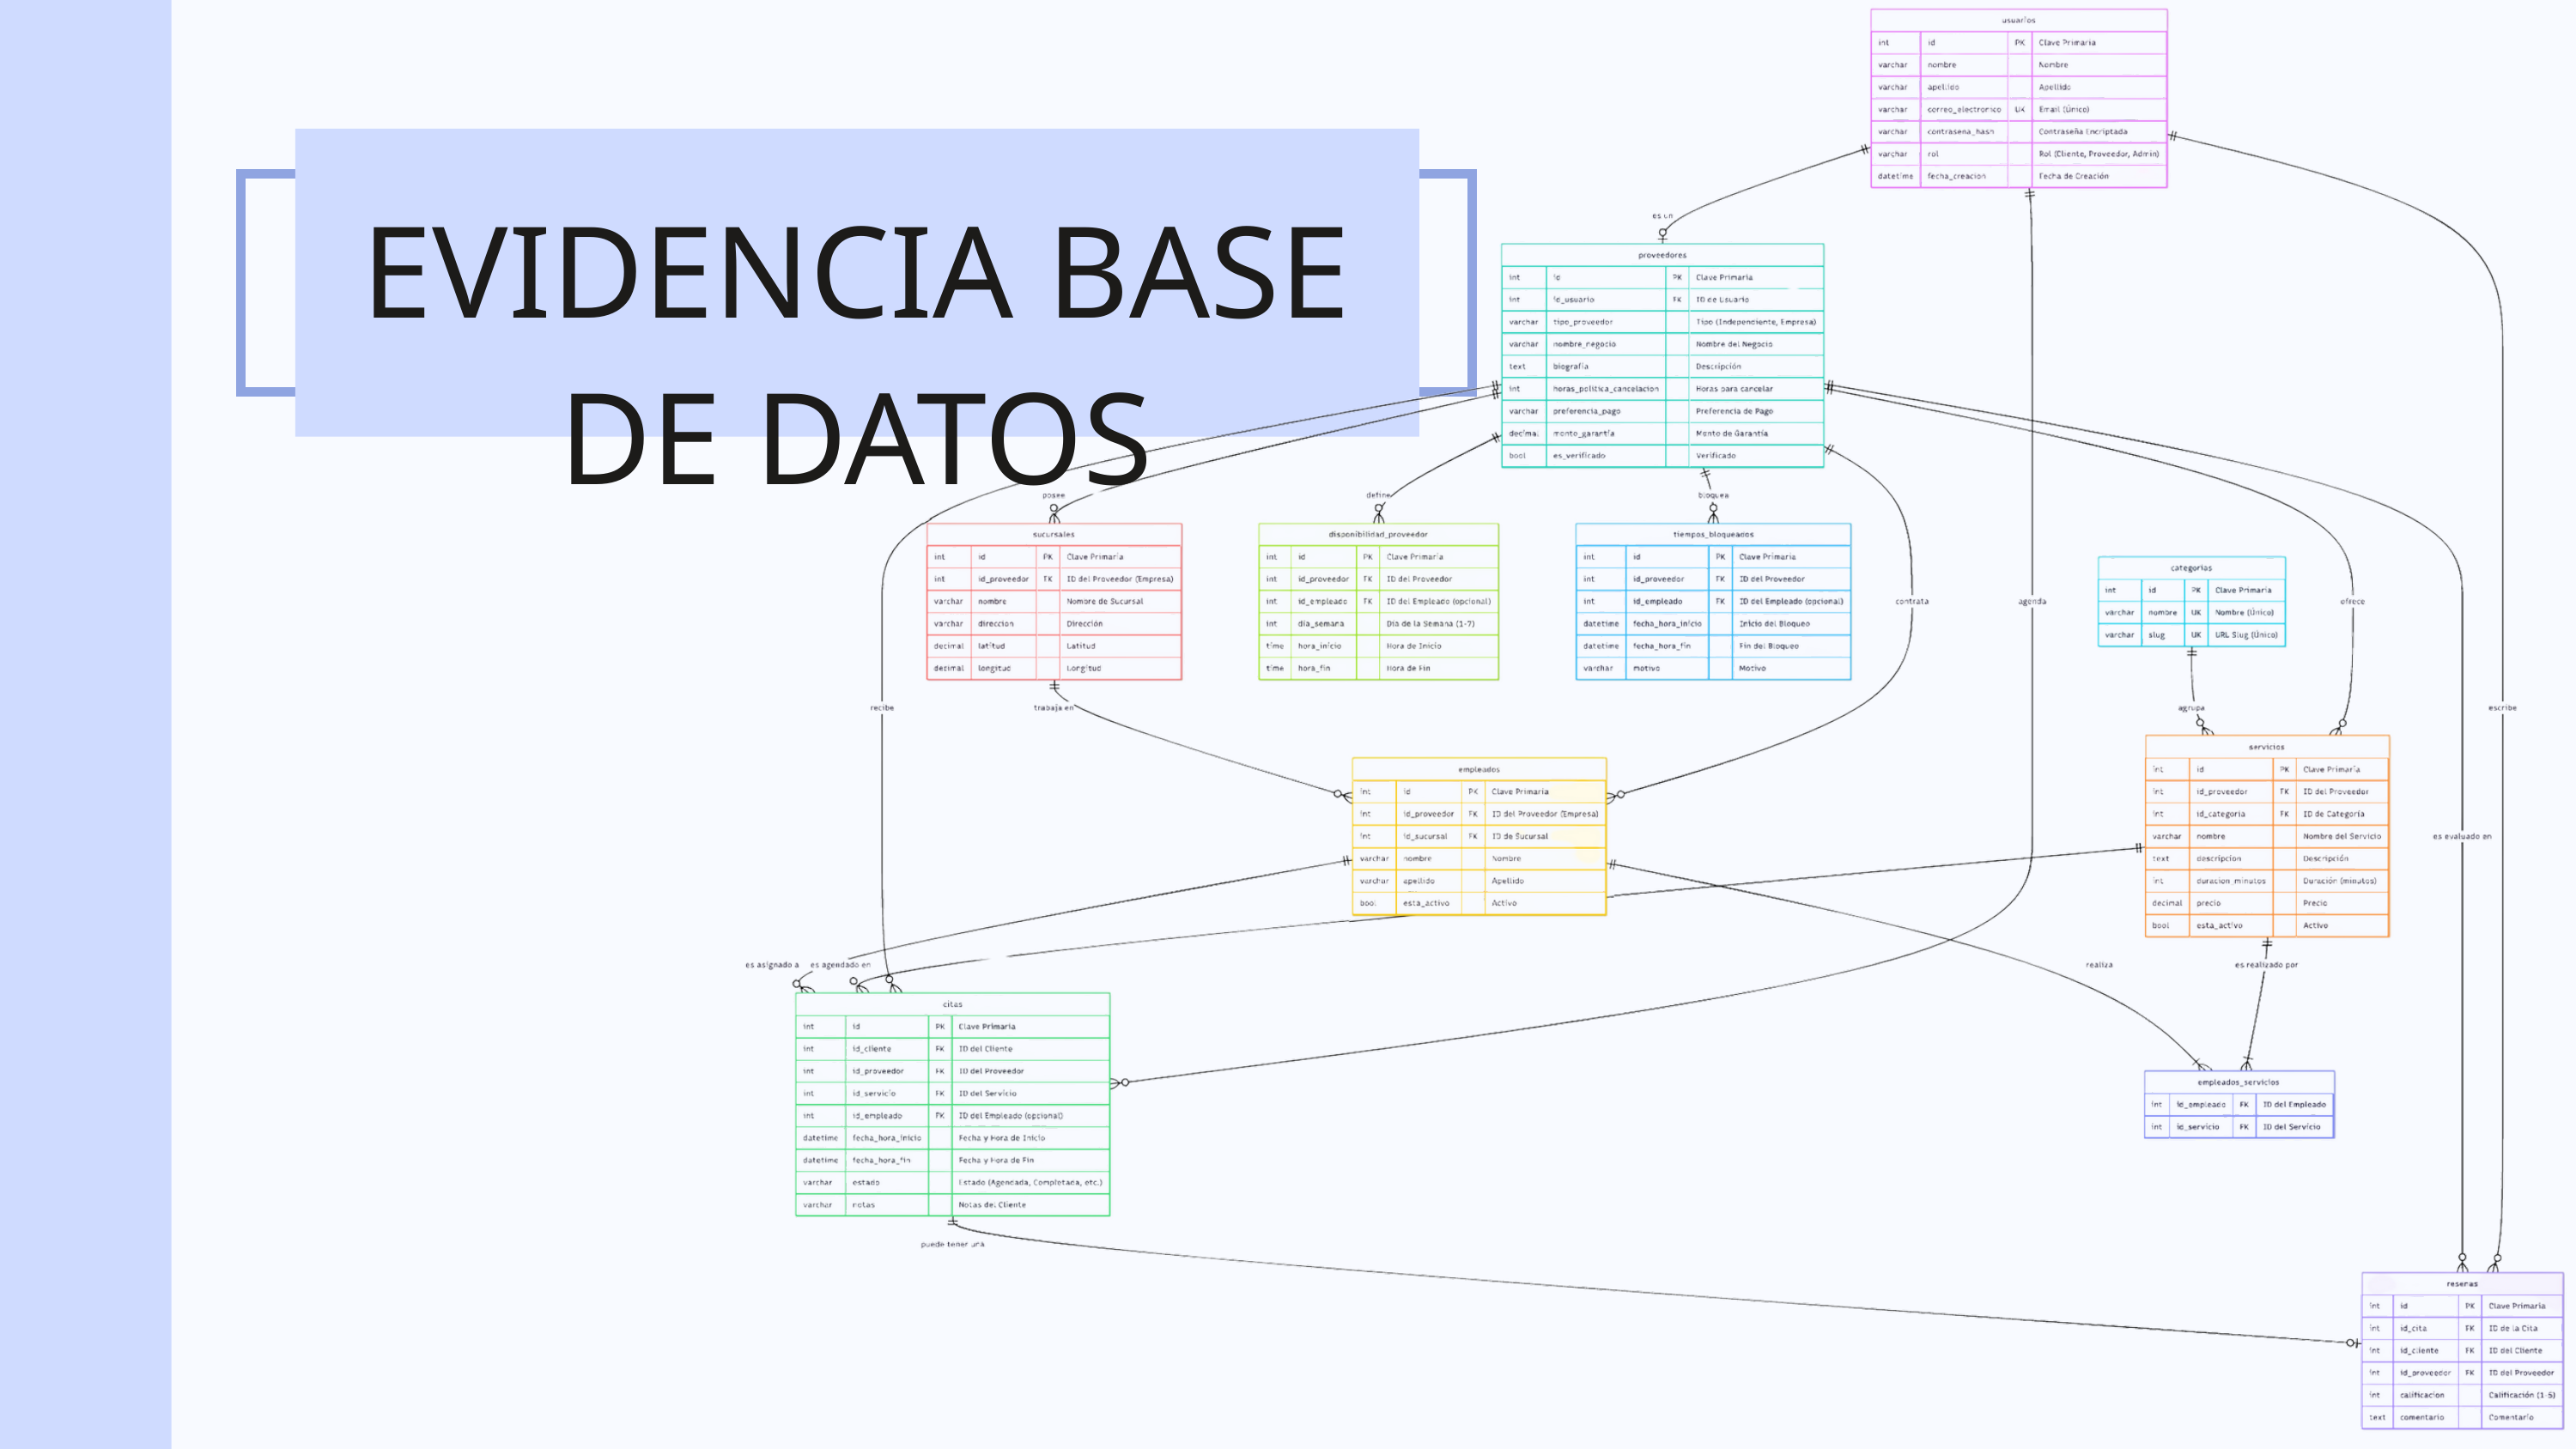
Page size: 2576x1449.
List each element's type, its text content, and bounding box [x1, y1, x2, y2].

text_box EVIDENCIA BASE DE DATOS [294, 399, 1419, 511]
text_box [240, 173, 1473, 392]
text_box [730, 0, 2576, 1449]
text_box [0, 0, 172, 1449]
text_box [295, 128, 730, 172]
